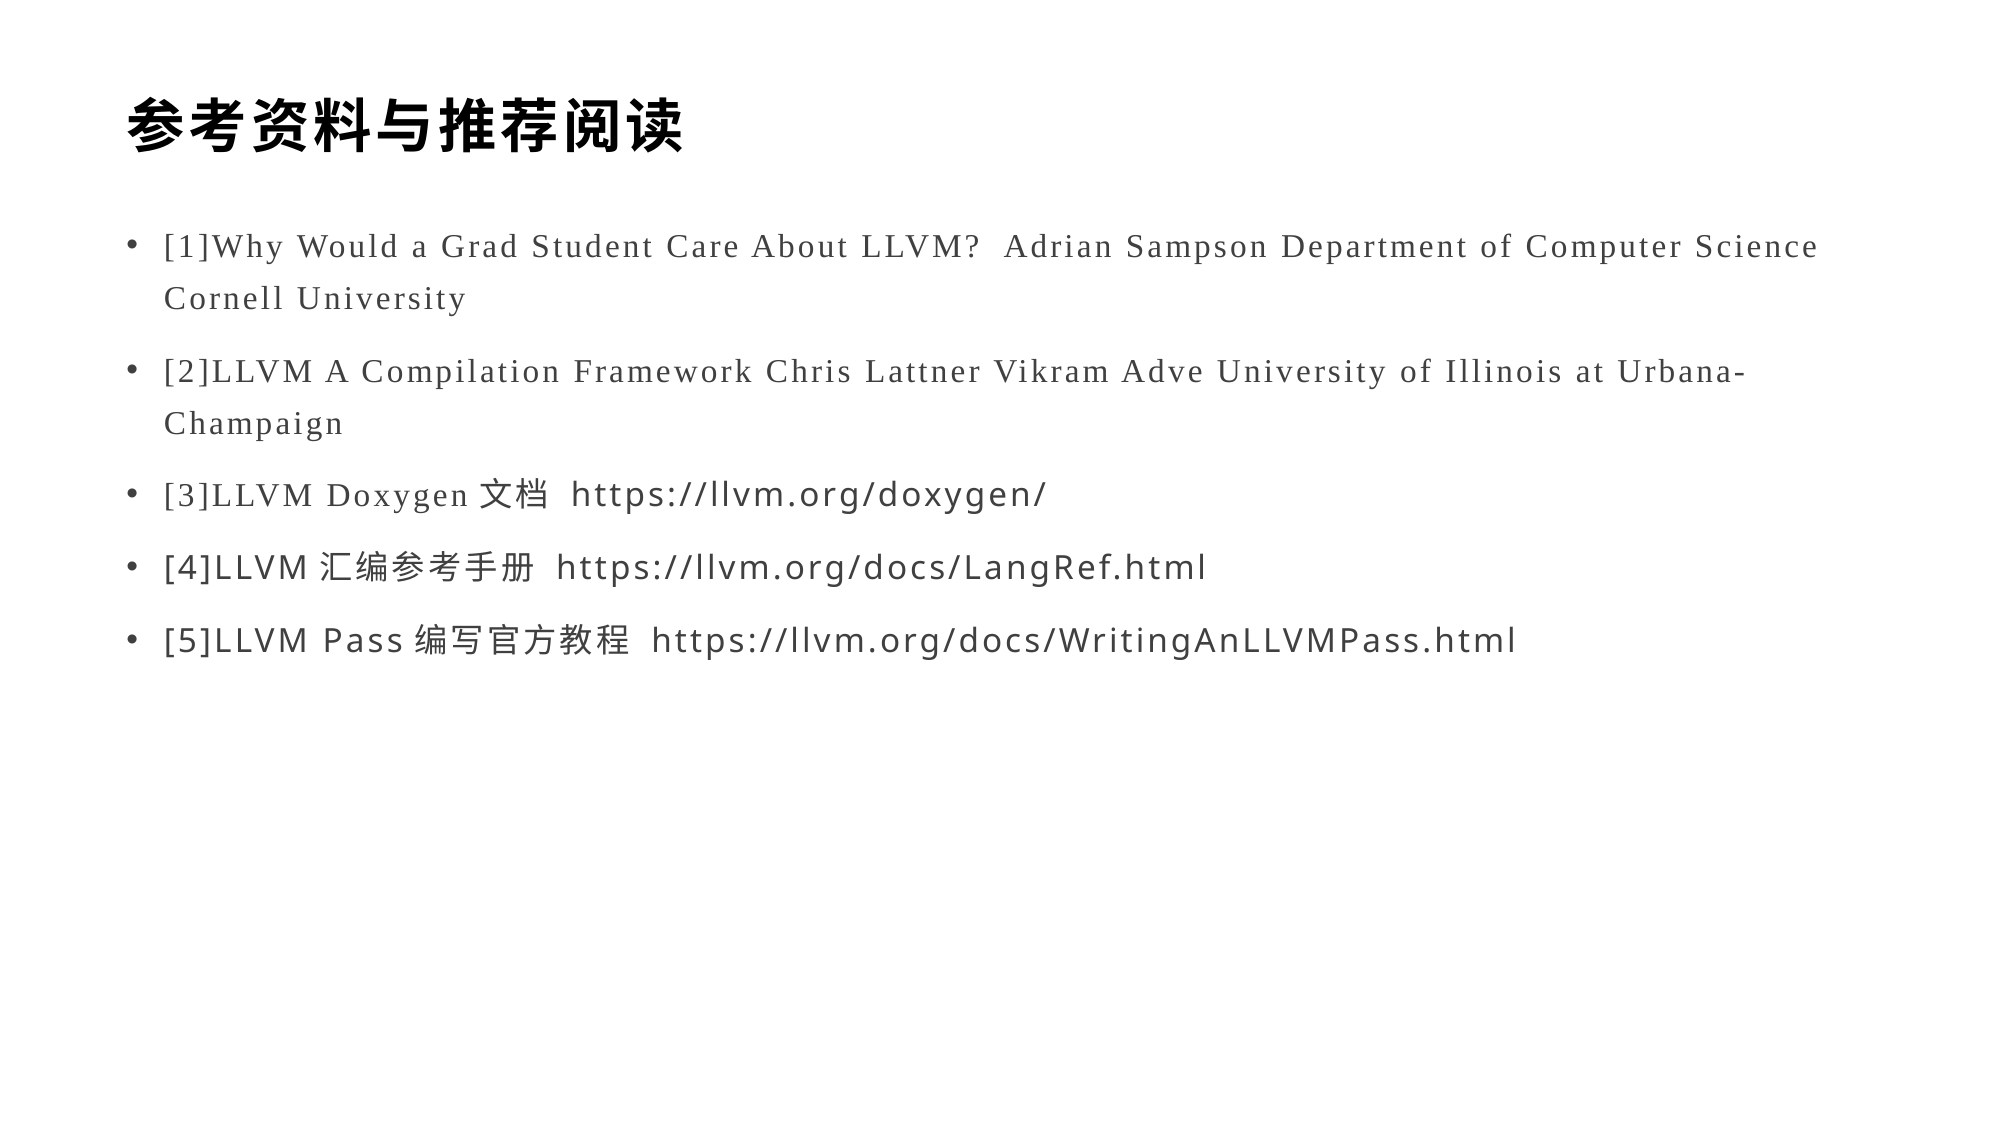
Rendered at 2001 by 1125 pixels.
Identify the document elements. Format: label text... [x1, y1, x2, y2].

list [1]Why Would a Grad Student Care About LLVM? Adrian Sampson Department of Computer Science Cornell University [2]LLVM A Compilation Framework Chris Lattner Vikram Adve University of Illinois at Urbana-Champaign [3]LLVM Doxygen文档 https://llvm.org/doxygen/ [4]LLVM汇编参考手册 https://llvm.org/docs/LangRef.html [5]LLVM Pass编写官方教程 https://llvm.org/docs/WritingAnLLVMPass.html [109, 212, 1891, 1040]
title 参考资料与推荐阅读 [109, 70, 1891, 178]
